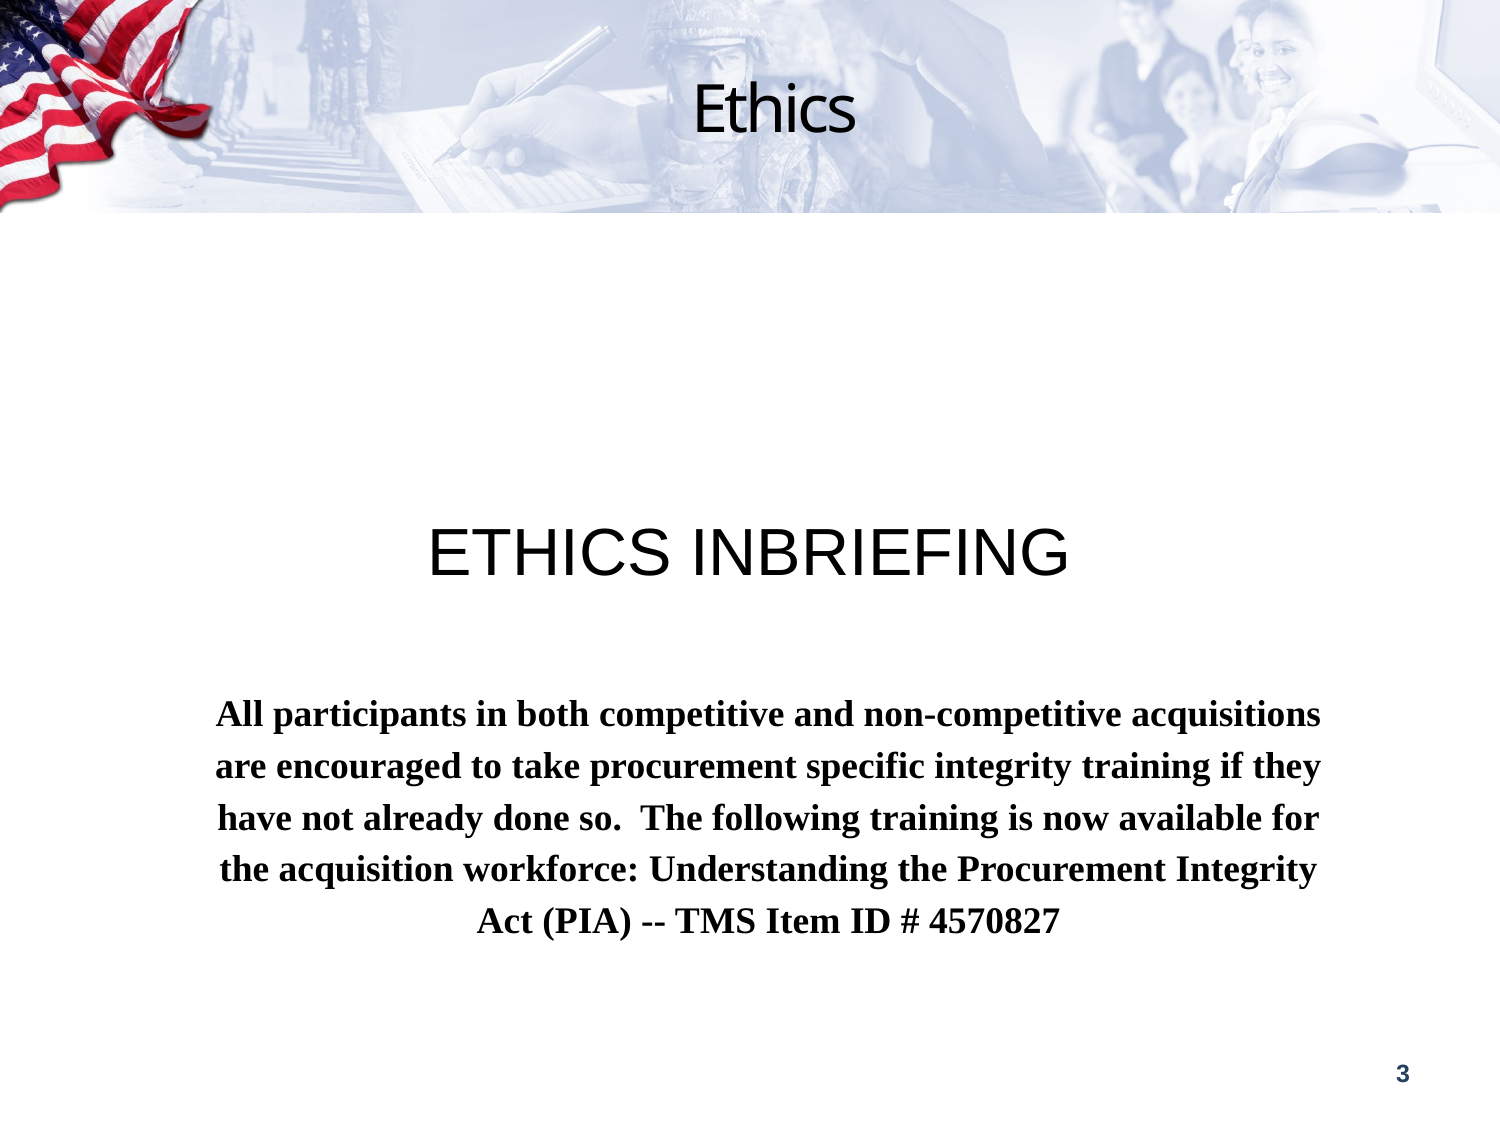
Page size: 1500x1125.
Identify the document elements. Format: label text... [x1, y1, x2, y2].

slide_number 3 [1074, 1042, 1425, 1103]
picture [0, 0, 1500, 213]
title Ethics [37, 12, 1500, 200]
list ETHICS INBRIEFING [75, 262, 1425, 1005]
text_box All participants in both competitive and non-competitive acquisitions are encouraged to take procurement specific integrity training if they have not already done so. The following training is now available for the acquisition workforce: Understanding the Procurement Integrity Act (PIA) -- TMS Item ID # 4570827 [199, 674, 1338, 949]
